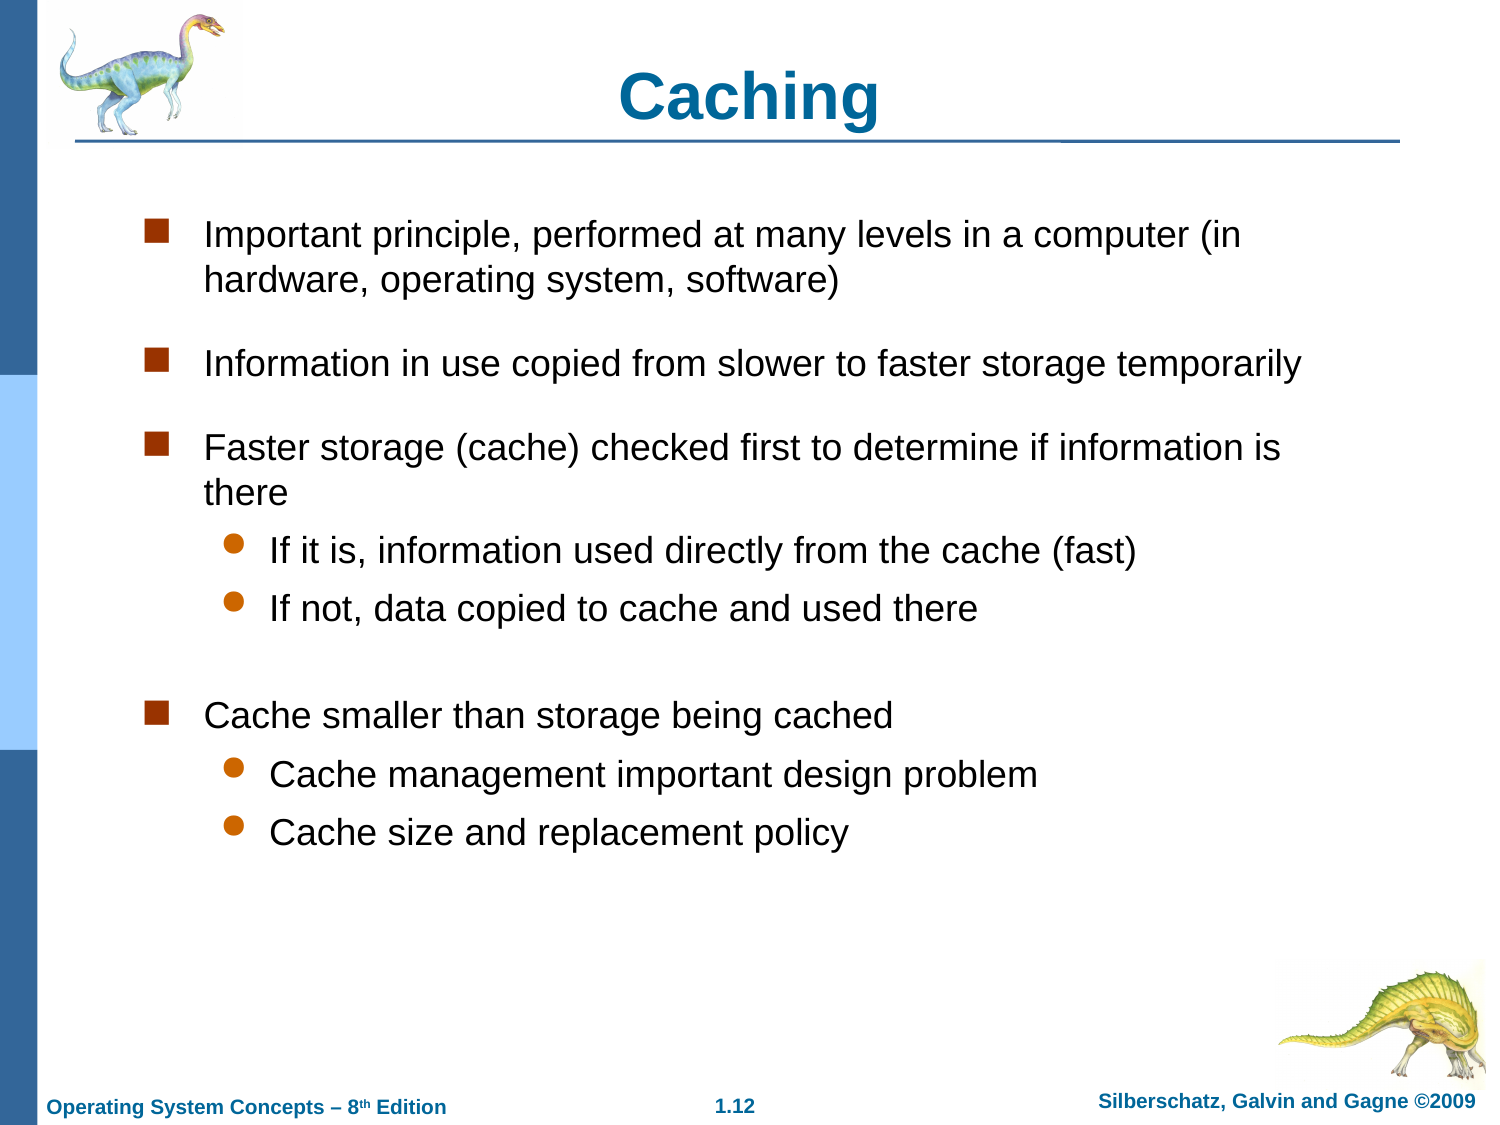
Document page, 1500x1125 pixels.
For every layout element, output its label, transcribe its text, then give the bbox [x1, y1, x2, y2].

picture [46, 0, 243, 149]
list Important principle, performed at many levels in a computer (in hardware, operating system, software) Information in use copied from slower to faster storage temporarily Faster storage (cache) checked first to determine if information is there If it is, information used directly from the cache (fast) If not, data copied to cache and used there Cache smaller than storage being cached Cache management important design problem Cache size and replacement policy [132, 202, 1326, 1008]
picture [1275, 959, 1486, 1090]
title Caching [74, 45, 1426, 141]
